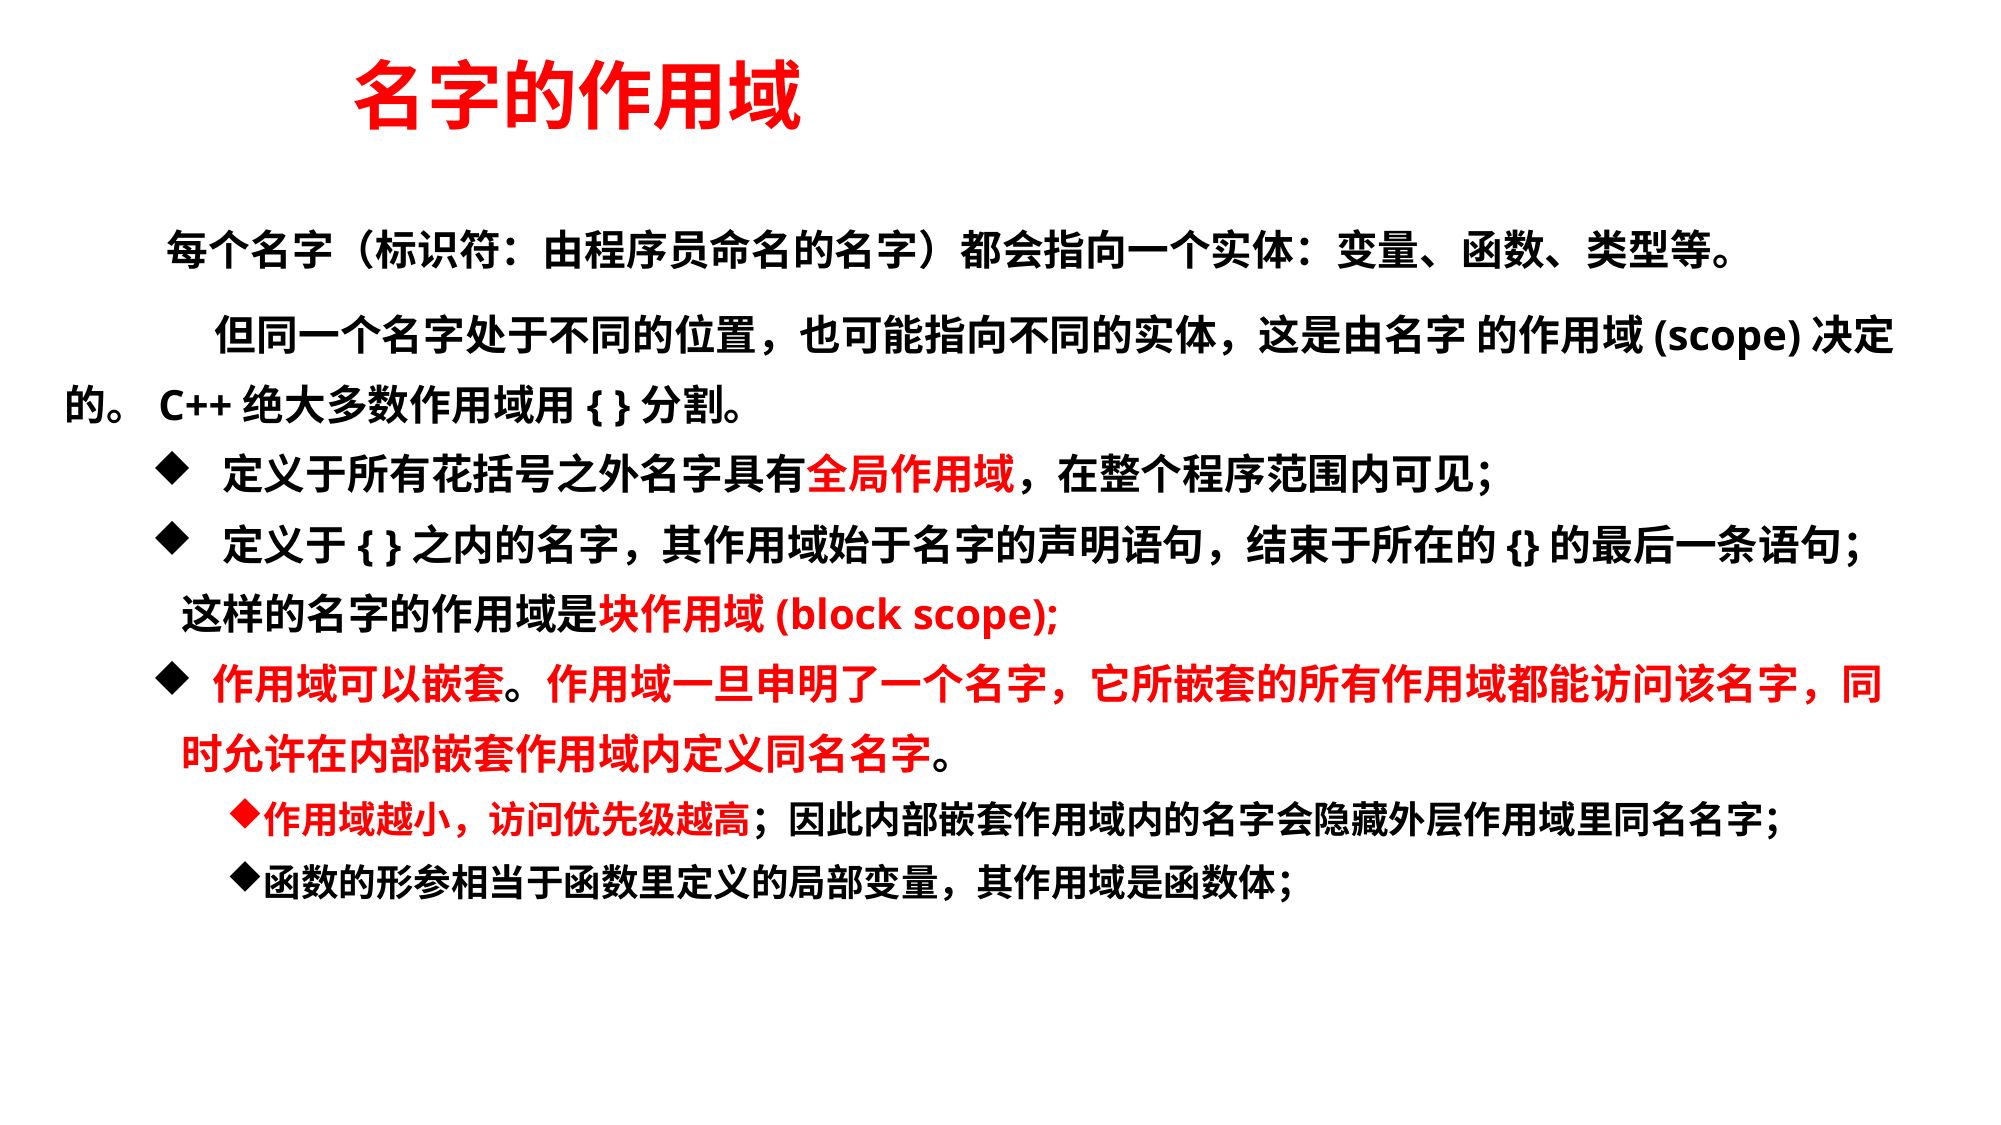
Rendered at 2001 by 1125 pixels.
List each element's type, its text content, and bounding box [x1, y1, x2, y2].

text_box 每个名字（标识符：由程序员命名的名字）都会指向一个实体：变量、函数、类型等。 但同一个名字处于不同的位置，也可能指向不同的实体，这是由名字 的作用域(scope)决定的。C++绝大多数作用域用{ }分割。 定义于所有花括号之外名字具有全局作用域，在整个程序范围内可见； 定义于{ }之内的名字，其作用域始于名字的声明语句，结束于所在的{}的最后一条语句；这样的名字的作用域是块作用域(block scope); 作用域可以嵌套。作用域一旦申明了一个名字，它所嵌套的所有作用域都能访问该名字，同时允许在内部嵌套作用域内定义同名名字。 作用域越小，访问优先级越高；因此内部嵌套作用域内的名字会隐藏外层作用域里同名名字； 函数的形参相当于函数里定义的局部变量，其作用域是函数体； [50, 184, 1917, 1071]
title 名字的作用域 [337, 31, 1613, 169]
